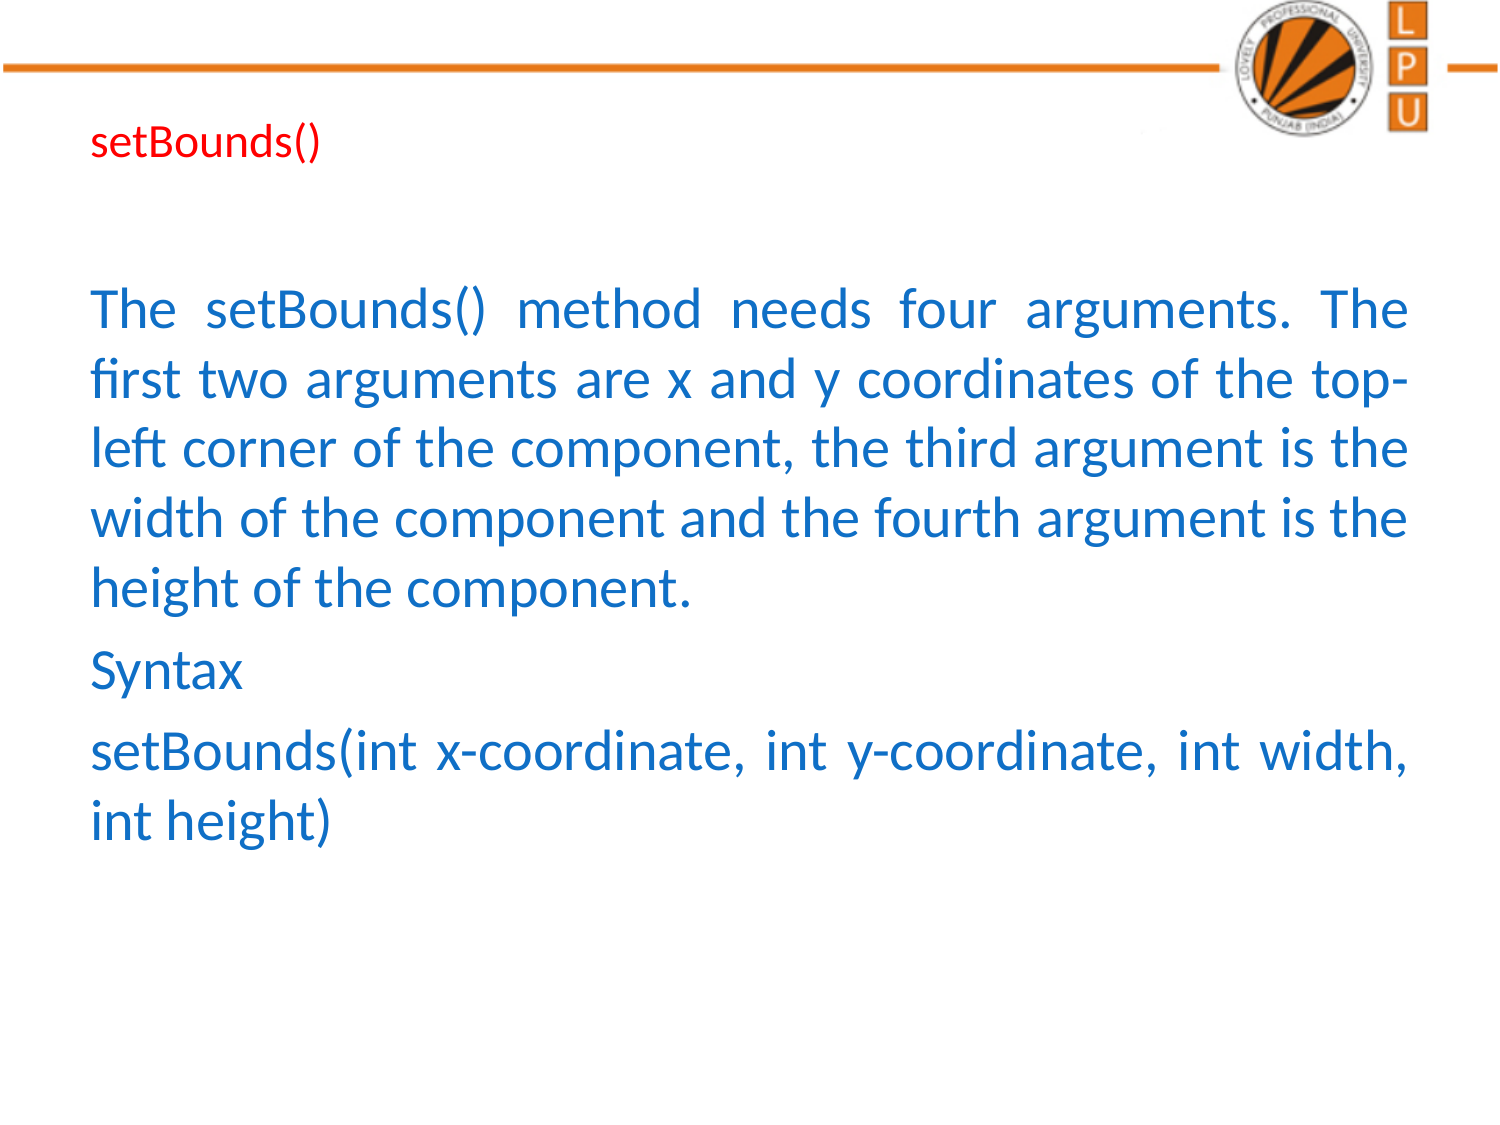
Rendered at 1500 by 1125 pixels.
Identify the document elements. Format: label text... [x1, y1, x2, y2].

picture [3, 0, 1500, 155]
title setBounds() [75, 45, 1425, 233]
list The setBounds() method needs four arguments. The first two arguments are x and y coordinates of the top-left corner of the component, the third argument is the width of the component and the fourth argument is the height of the component. Syntax setBounds(int x-coordinate, int y-coordinate, int width, int height) [75, 262, 1425, 1005]
